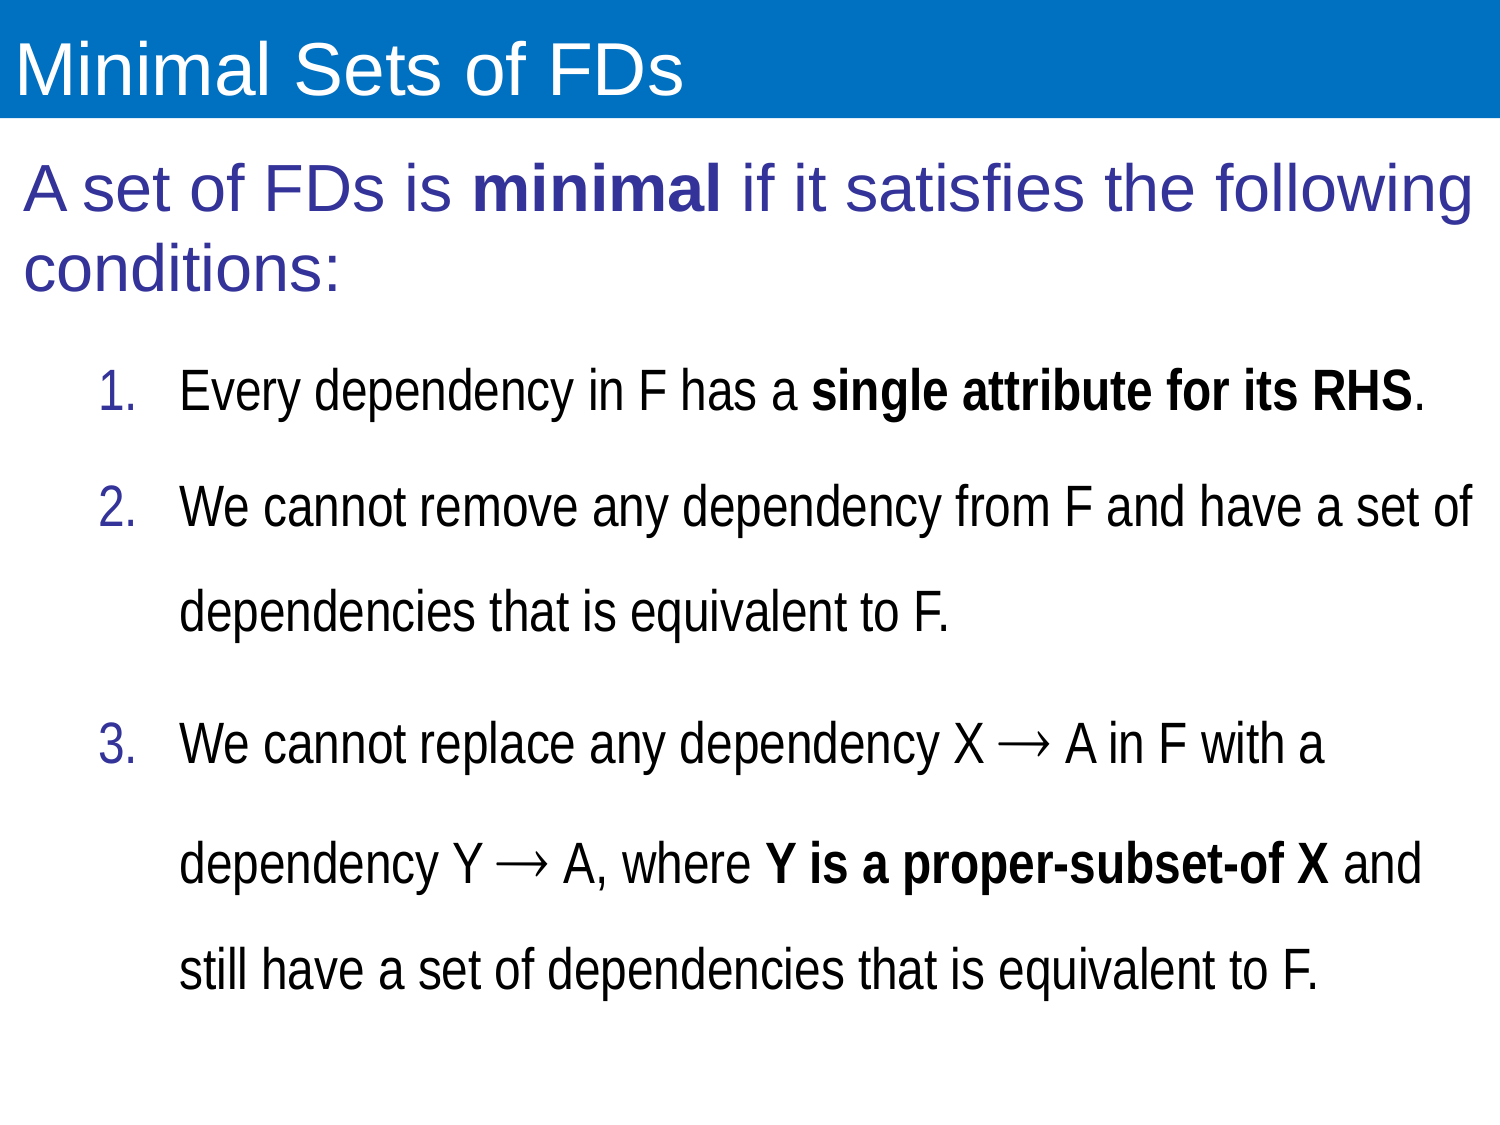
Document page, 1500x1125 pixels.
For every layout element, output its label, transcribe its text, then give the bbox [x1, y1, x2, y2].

list A set of FDs is minimal if it satisfies the following conditions: Every dependency in F has a single attribute for its RHS. We cannot remove any dependency from F and have a set of dependencies that is equivalent to F. We cannot replace any dependency X  A in F with a dependency Y  A, where Y is a proper-subset-of X and still have a set of dependencies that is equivalent to F. [8, 137, 1489, 1100]
title Minimal Sets of FDs [0, 0, 1500, 119]
